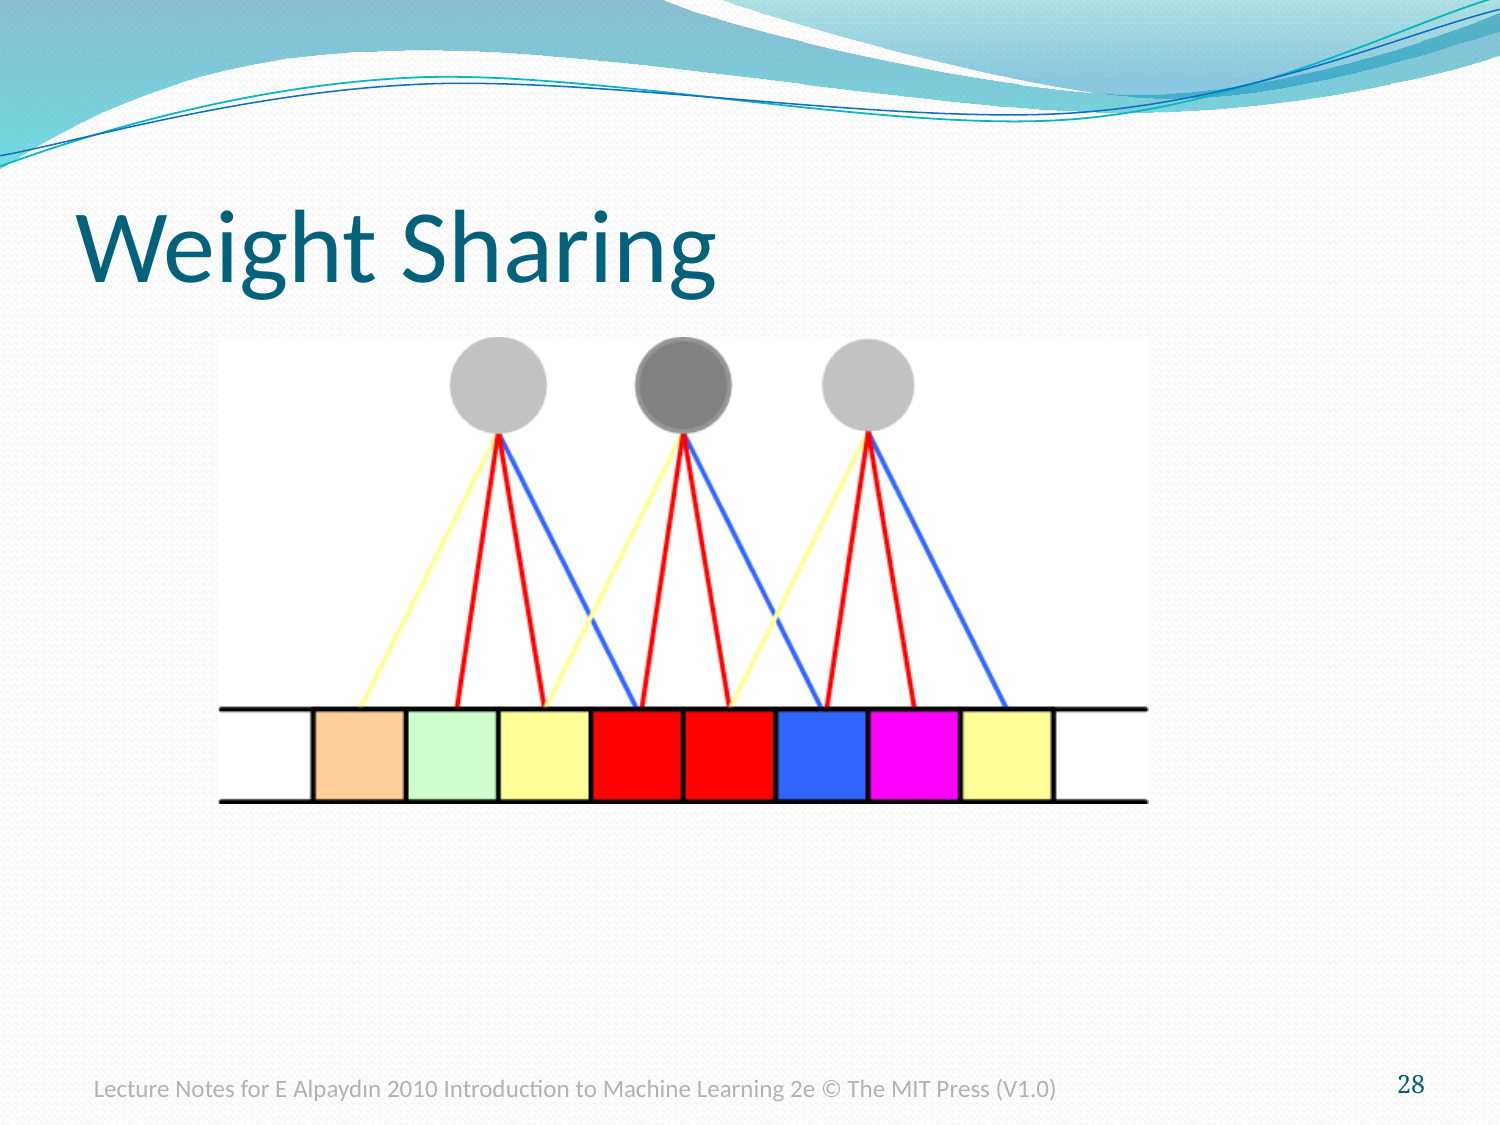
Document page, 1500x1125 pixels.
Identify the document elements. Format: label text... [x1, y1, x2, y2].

picture [218, 337, 1149, 804]
slide_number 28 [1299, 1042, 1425, 1103]
title Weight Sharing [75, 115, 1425, 303]
footer Lecture Notes for E Alpaydın 2010 Introduction to Machine Learning 2e © The MIT Press (V1.0) [93, 1042, 1254, 1103]
